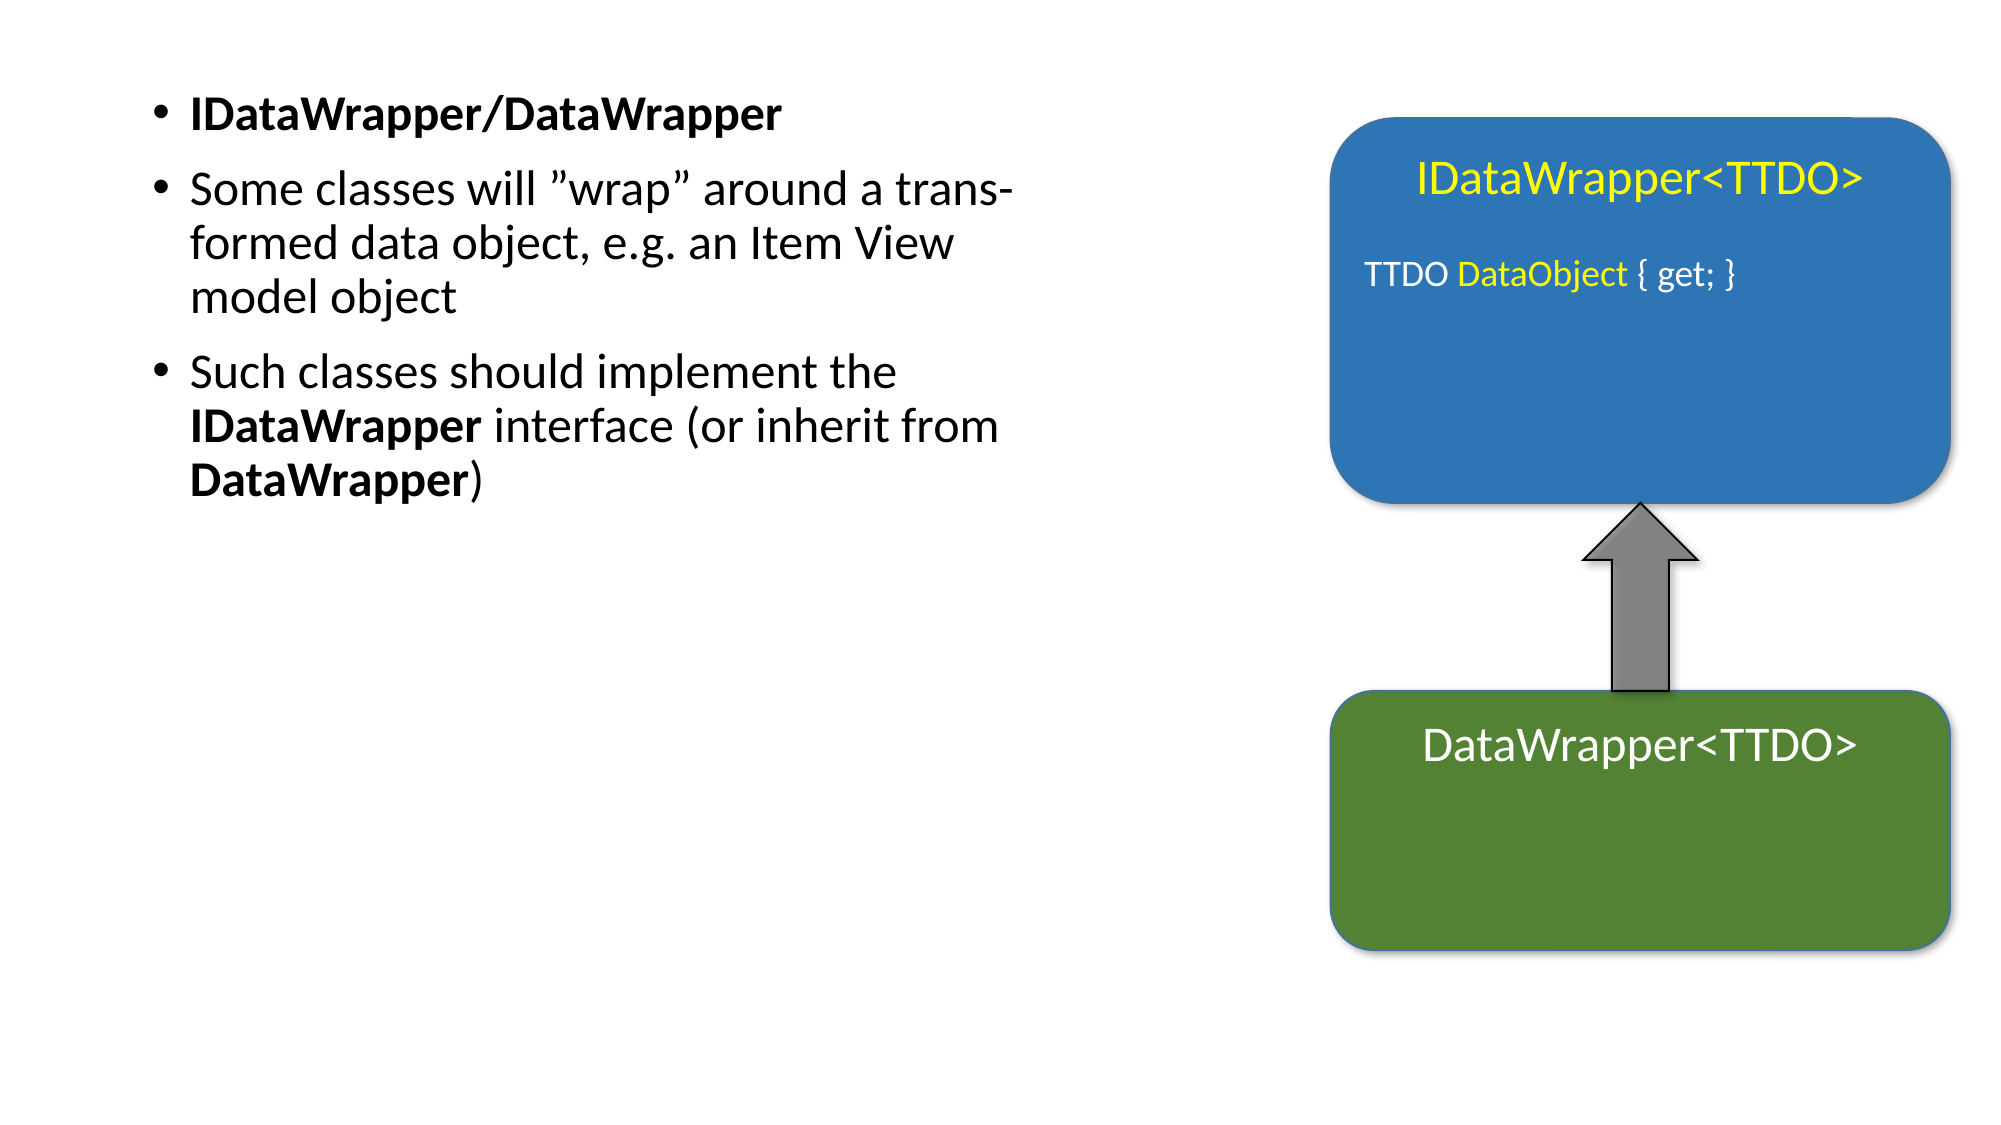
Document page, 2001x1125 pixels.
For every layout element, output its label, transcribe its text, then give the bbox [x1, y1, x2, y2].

text_box [1580, 501, 1700, 693]
text_box DataWrapper<TTDO> [1329, 689, 1951, 952]
text_box IDataWrapper<TTDO> TTDO DataObject { get; } [1329, 117, 1951, 504]
list IDataWrapper/DataWrapper Some classes will ”wrap” around a trans-formed data object, e.g. an Item View model object Such classes should implement the IDataWrapper interface (or inherit from DataWrapper) [137, 79, 1041, 1006]
